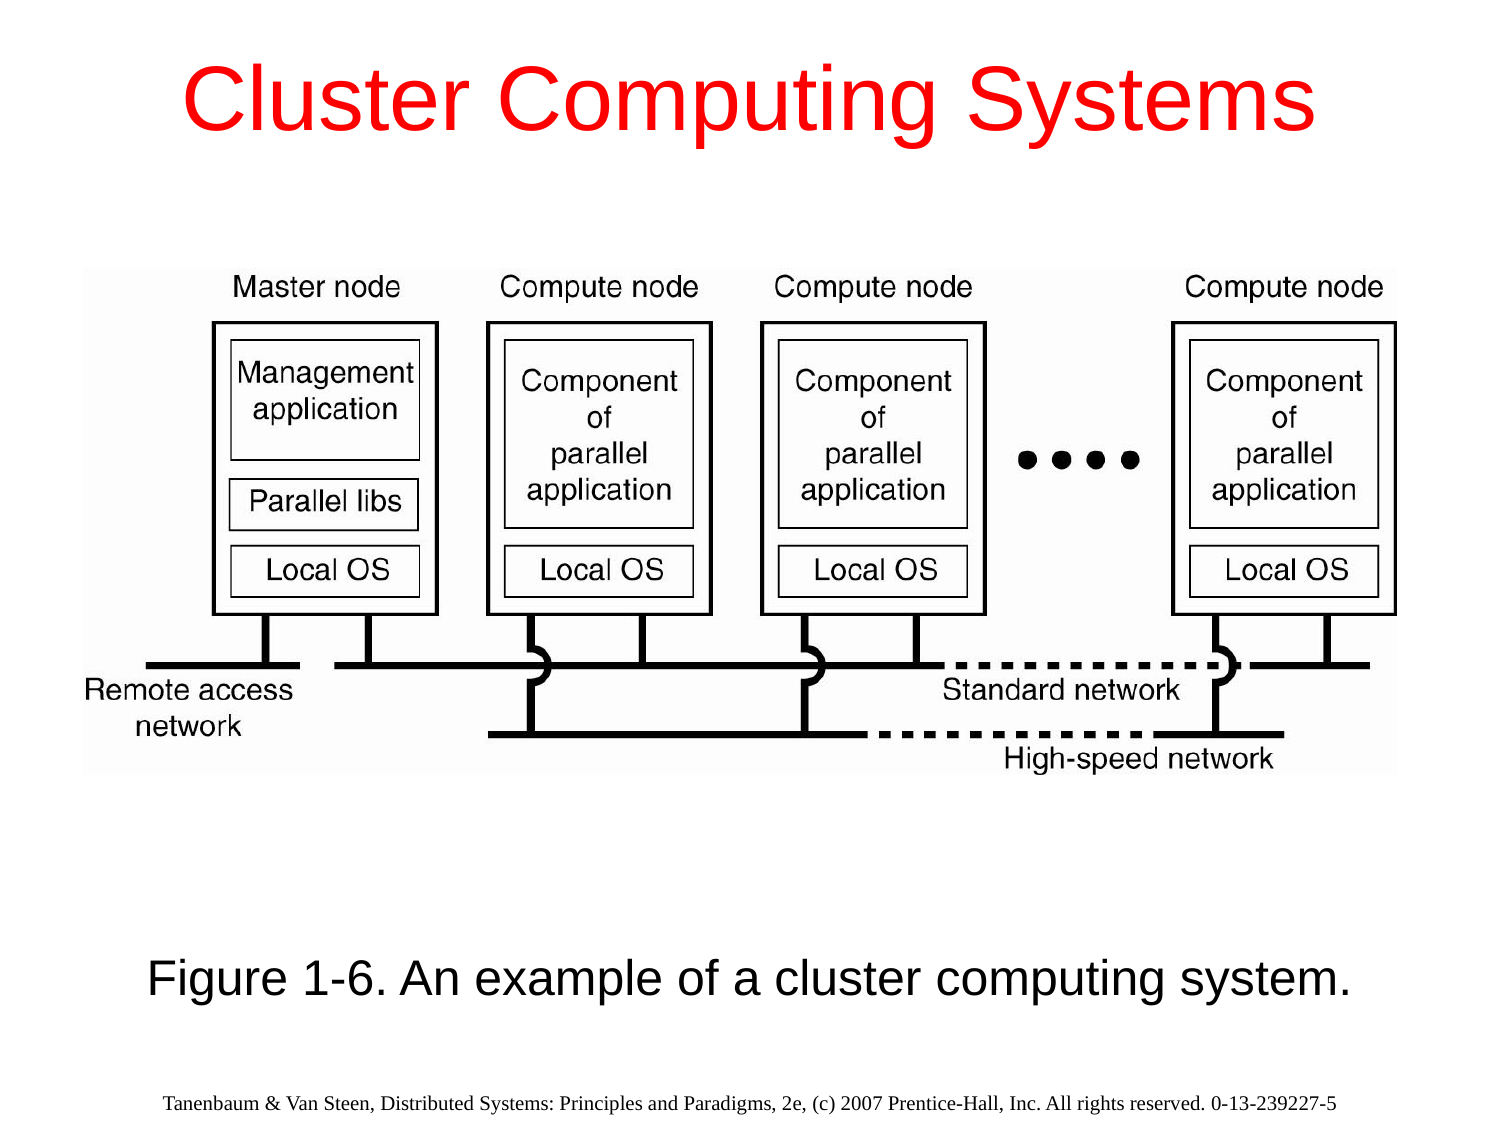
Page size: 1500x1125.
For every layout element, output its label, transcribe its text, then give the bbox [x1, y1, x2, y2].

title Cluster Computing Systems [0, 0, 1500, 188]
footer Tanenbaum & Van Steen, Distributed Systems: Principles and Paradigms, 2e, (c) 2007 Prentice-Hall, Inc. All rights reserved. 0-13-239227-5 [0, 1082, 1500, 1112]
list Figure 1-6. An example of a cluster computing system. [0, 937, 1500, 1075]
picture [83, 268, 1397, 775]
